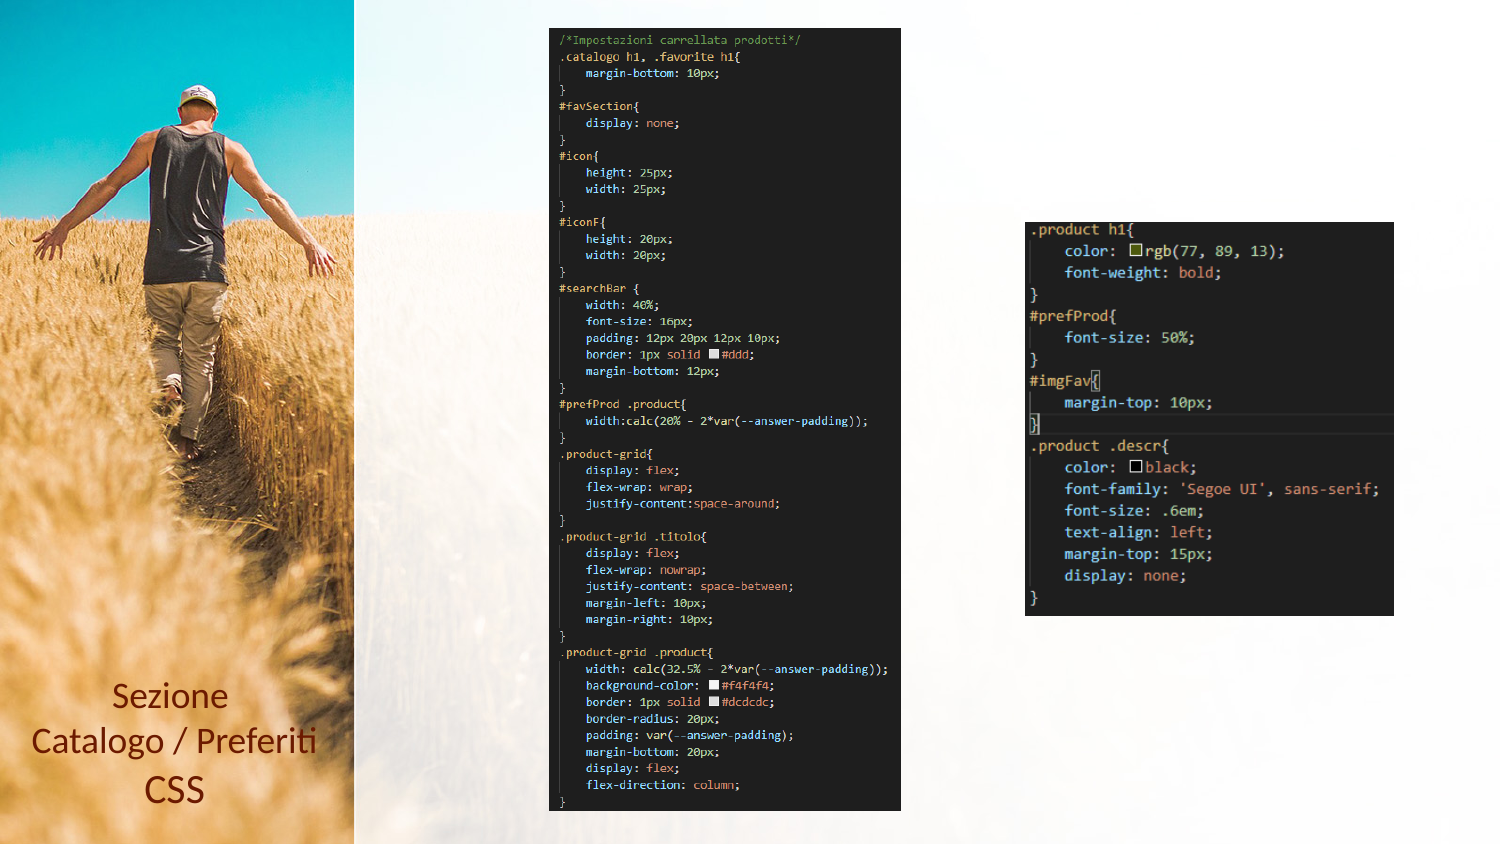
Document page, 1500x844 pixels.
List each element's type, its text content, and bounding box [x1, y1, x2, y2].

picture [0, 0, 1500, 844]
title Sezione Catalogo / Preferiti CSS [12, 672, 338, 811]
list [549, 27, 901, 811]
